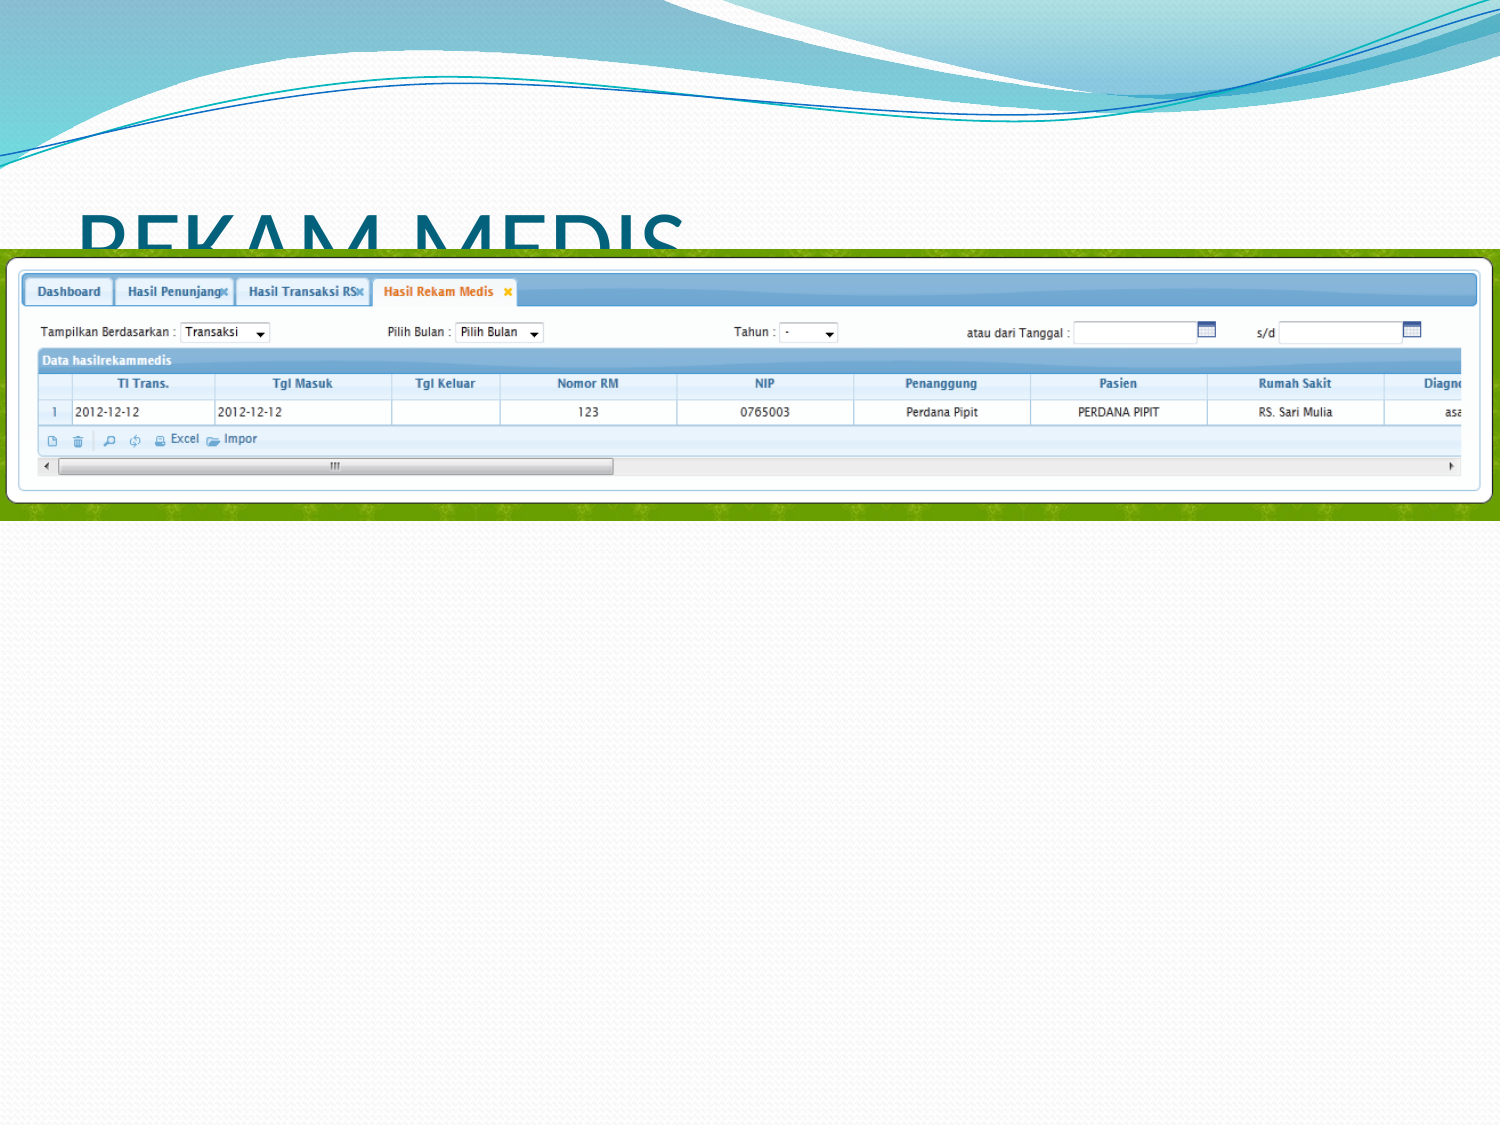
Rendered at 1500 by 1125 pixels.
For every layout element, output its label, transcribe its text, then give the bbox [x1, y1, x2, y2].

picture [0, 249, 1500, 521]
title REKAM MEDIS [75, 115, 1425, 248]
